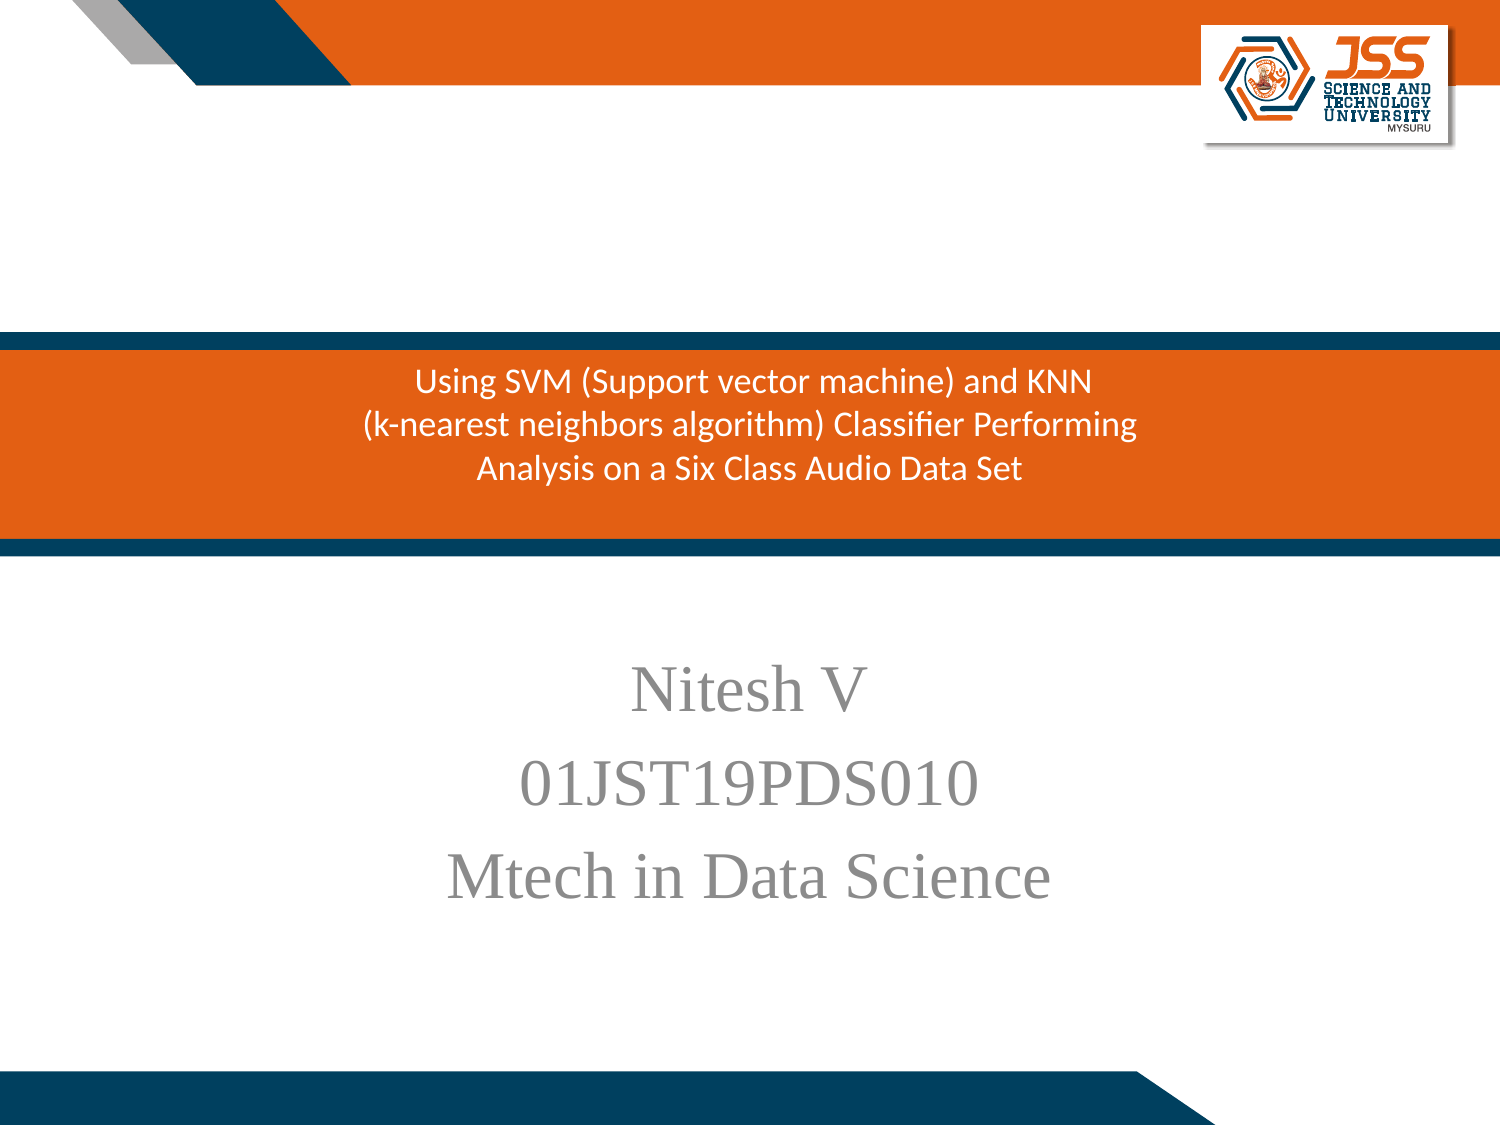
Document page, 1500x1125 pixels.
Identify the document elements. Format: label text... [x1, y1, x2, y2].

title Using SVM (Support vector machine) and KNN (k-nearest neighbors algorithm) Classifier Performing Analysis on a Six Class Audio Data Set [0, 350, 1500, 538]
text_box [0, 538, 1500, 557]
subtitle Nitesh V 01JST19PDS010 Mtech in Data Science [225, 637, 1275, 925]
text_box [0, 332, 1500, 350]
